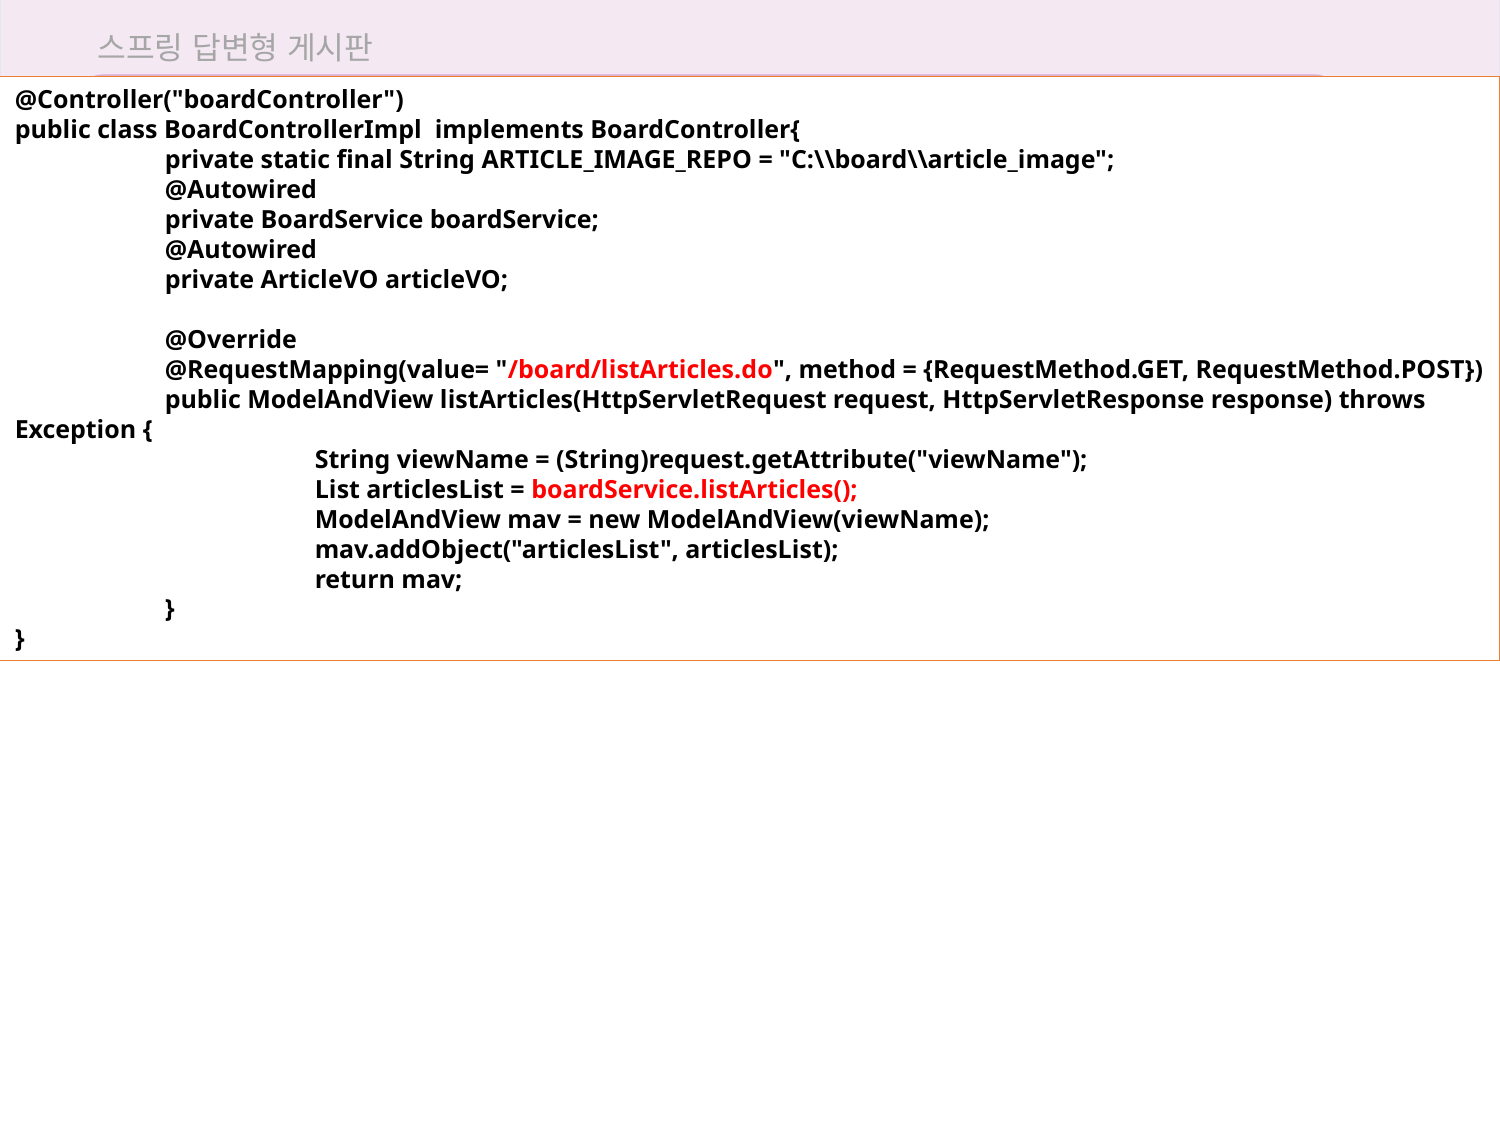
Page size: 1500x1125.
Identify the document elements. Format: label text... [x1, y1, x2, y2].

picture [0, 0, 1500, 76]
text_box 스프링 답변형 게시판 [82, 0, 1133, 74]
text_box @Controller("boardController") public class BoardControllerImpl implements BoardController{ private static final String ARTICLE_IMAGE_REPO = "C:\\board\\article_image"; @Autowired private BoardService boardService; @Autowired private ArticleVO articleVO; @Override @RequestMapping(value= "/board/listArticles.do", method = {RequestMethod.GET, RequestMethod.POST}) public ModelAndView listArticles(HttpServletRequest request, HttpServletResponse response) throws Exception { String viewName = (String)request.getAttribute("viewName"); List articlesList = boardService.listArticles(); ModelAndView mav = new ModelAndView(viewName); mav.addObject("articlesList", articlesList); return mav; } } [0, 76, 1500, 661]
picture [0, 661, 1500, 1125]
